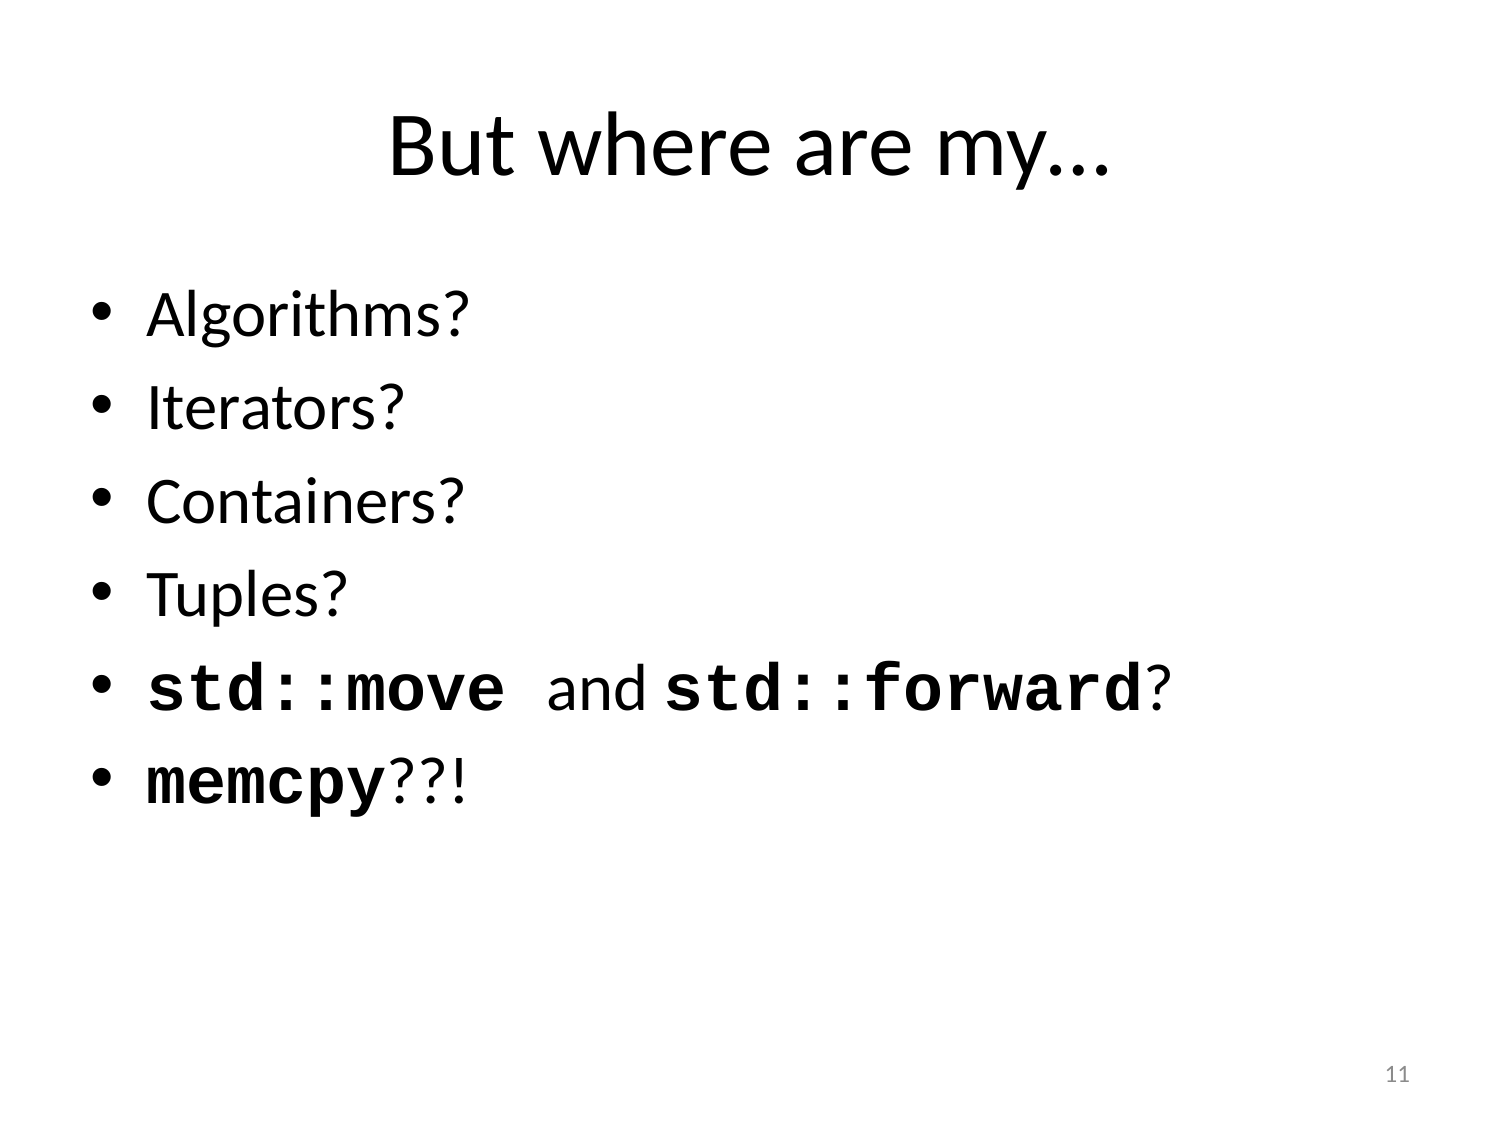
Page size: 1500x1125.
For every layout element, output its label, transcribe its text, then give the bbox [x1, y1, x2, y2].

list Algorithms? Iterators? Containers? Tuples? std::move and std::forward? memcpy??! [75, 262, 1425, 1005]
title But where are my… [75, 45, 1425, 233]
slide_number 11 [1074, 1042, 1425, 1103]
